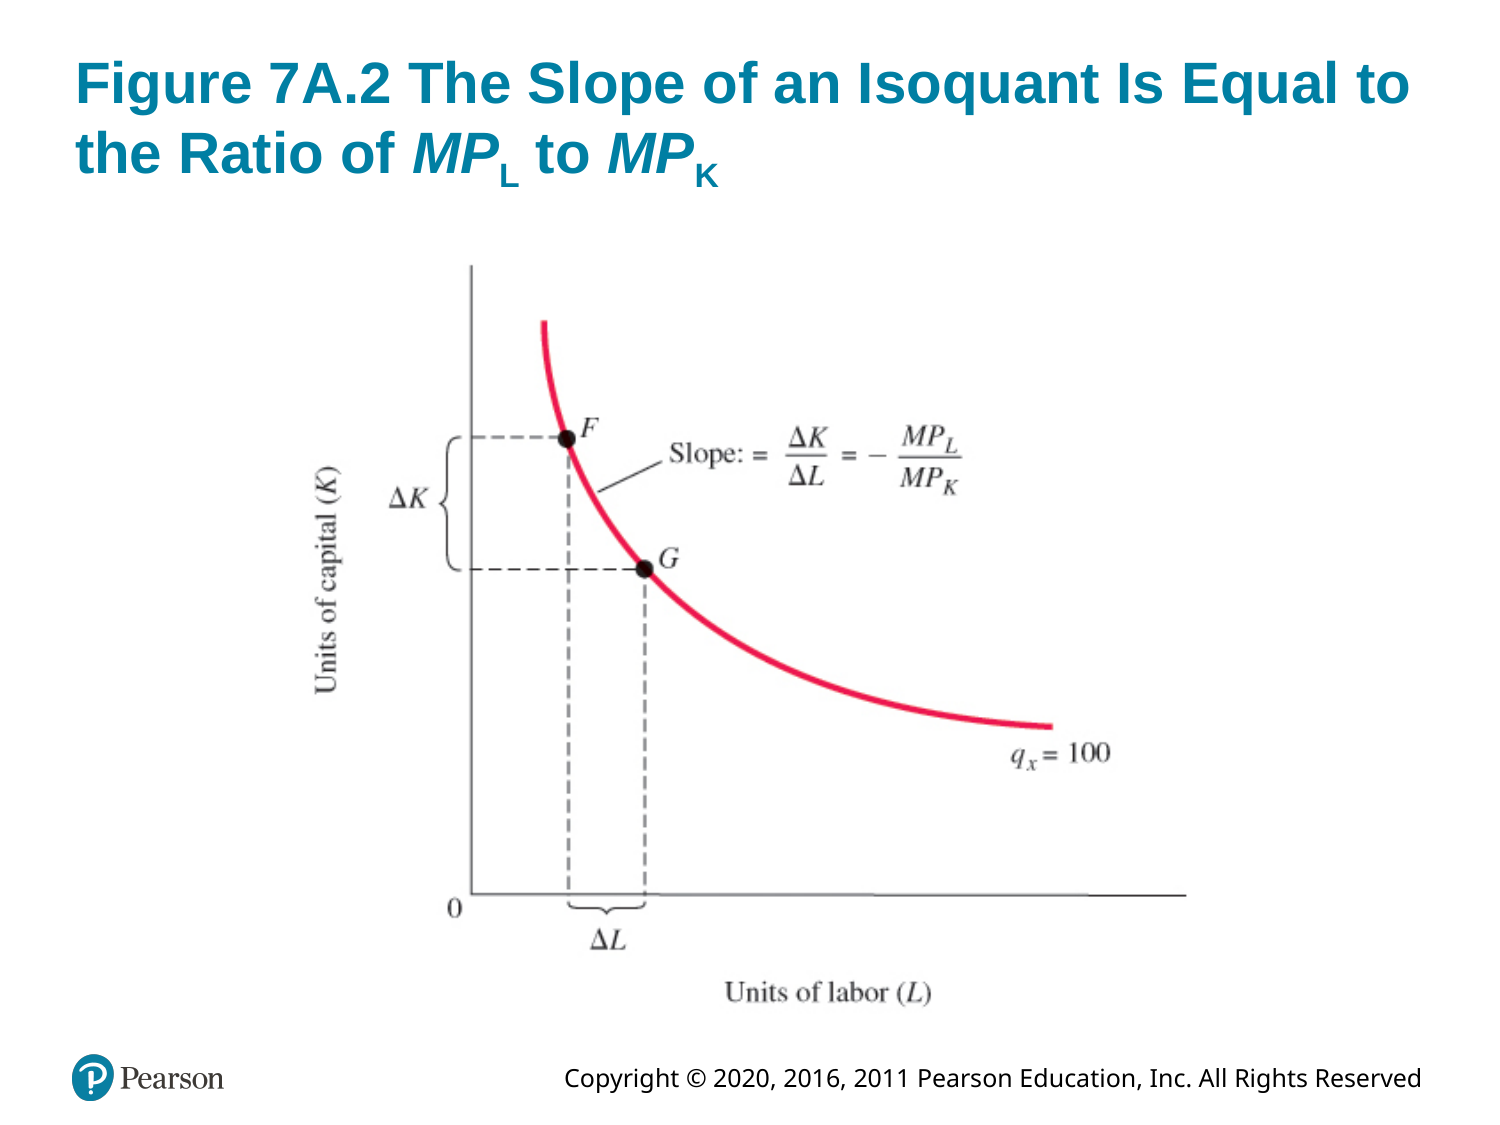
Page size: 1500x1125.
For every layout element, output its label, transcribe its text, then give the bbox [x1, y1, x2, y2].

picture [308, 262, 1192, 1014]
picture [72, 1087, 83, 1101]
picture [72, 1054, 88, 1070]
picture [98, 1054, 224, 1101]
picture [80, 1063, 106, 1088]
title Figure 7A.2 The Slope of an Isoquant Is Equal to the Ratio of MPL to MPK [75, 6, 1425, 195]
